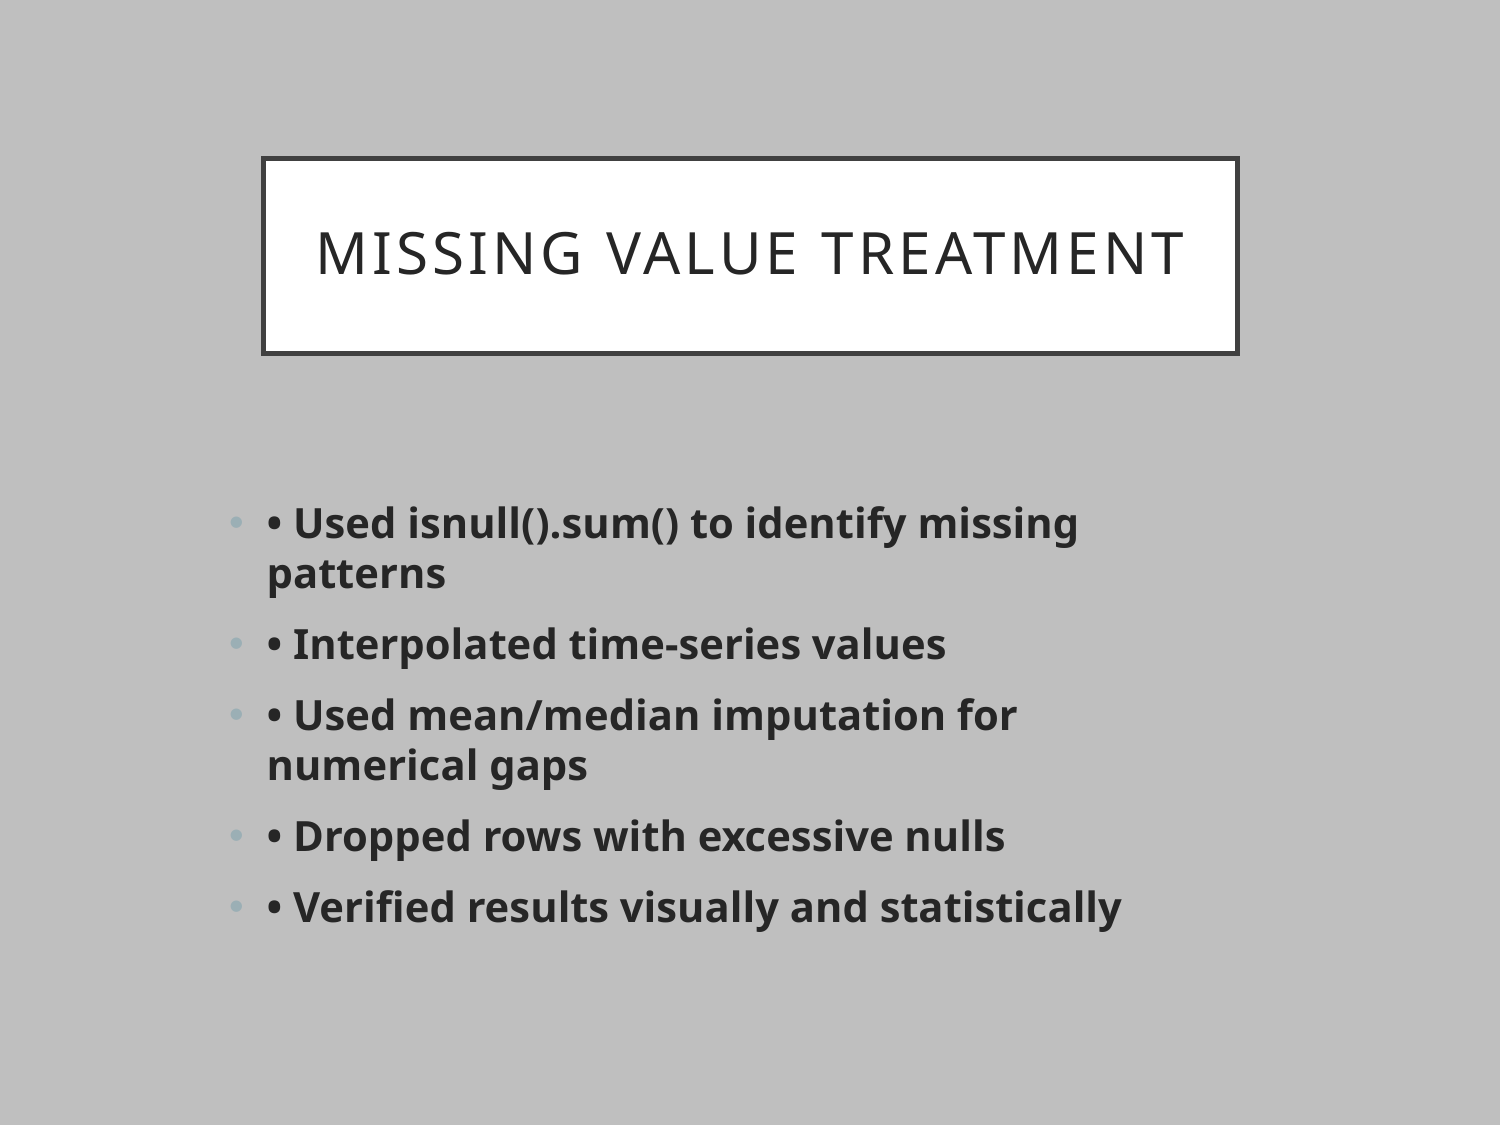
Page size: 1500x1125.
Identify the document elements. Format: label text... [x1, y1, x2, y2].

list • Used isnull().sum() to identify missing patterns • Interpolated time-series values • Used mean/median imputation for numerical gaps • Dropped rows with excessive nulls • Verified results visually and statistically [214, 489, 1237, 999]
title Missing Value Treatment [261, 156, 1240, 356]
